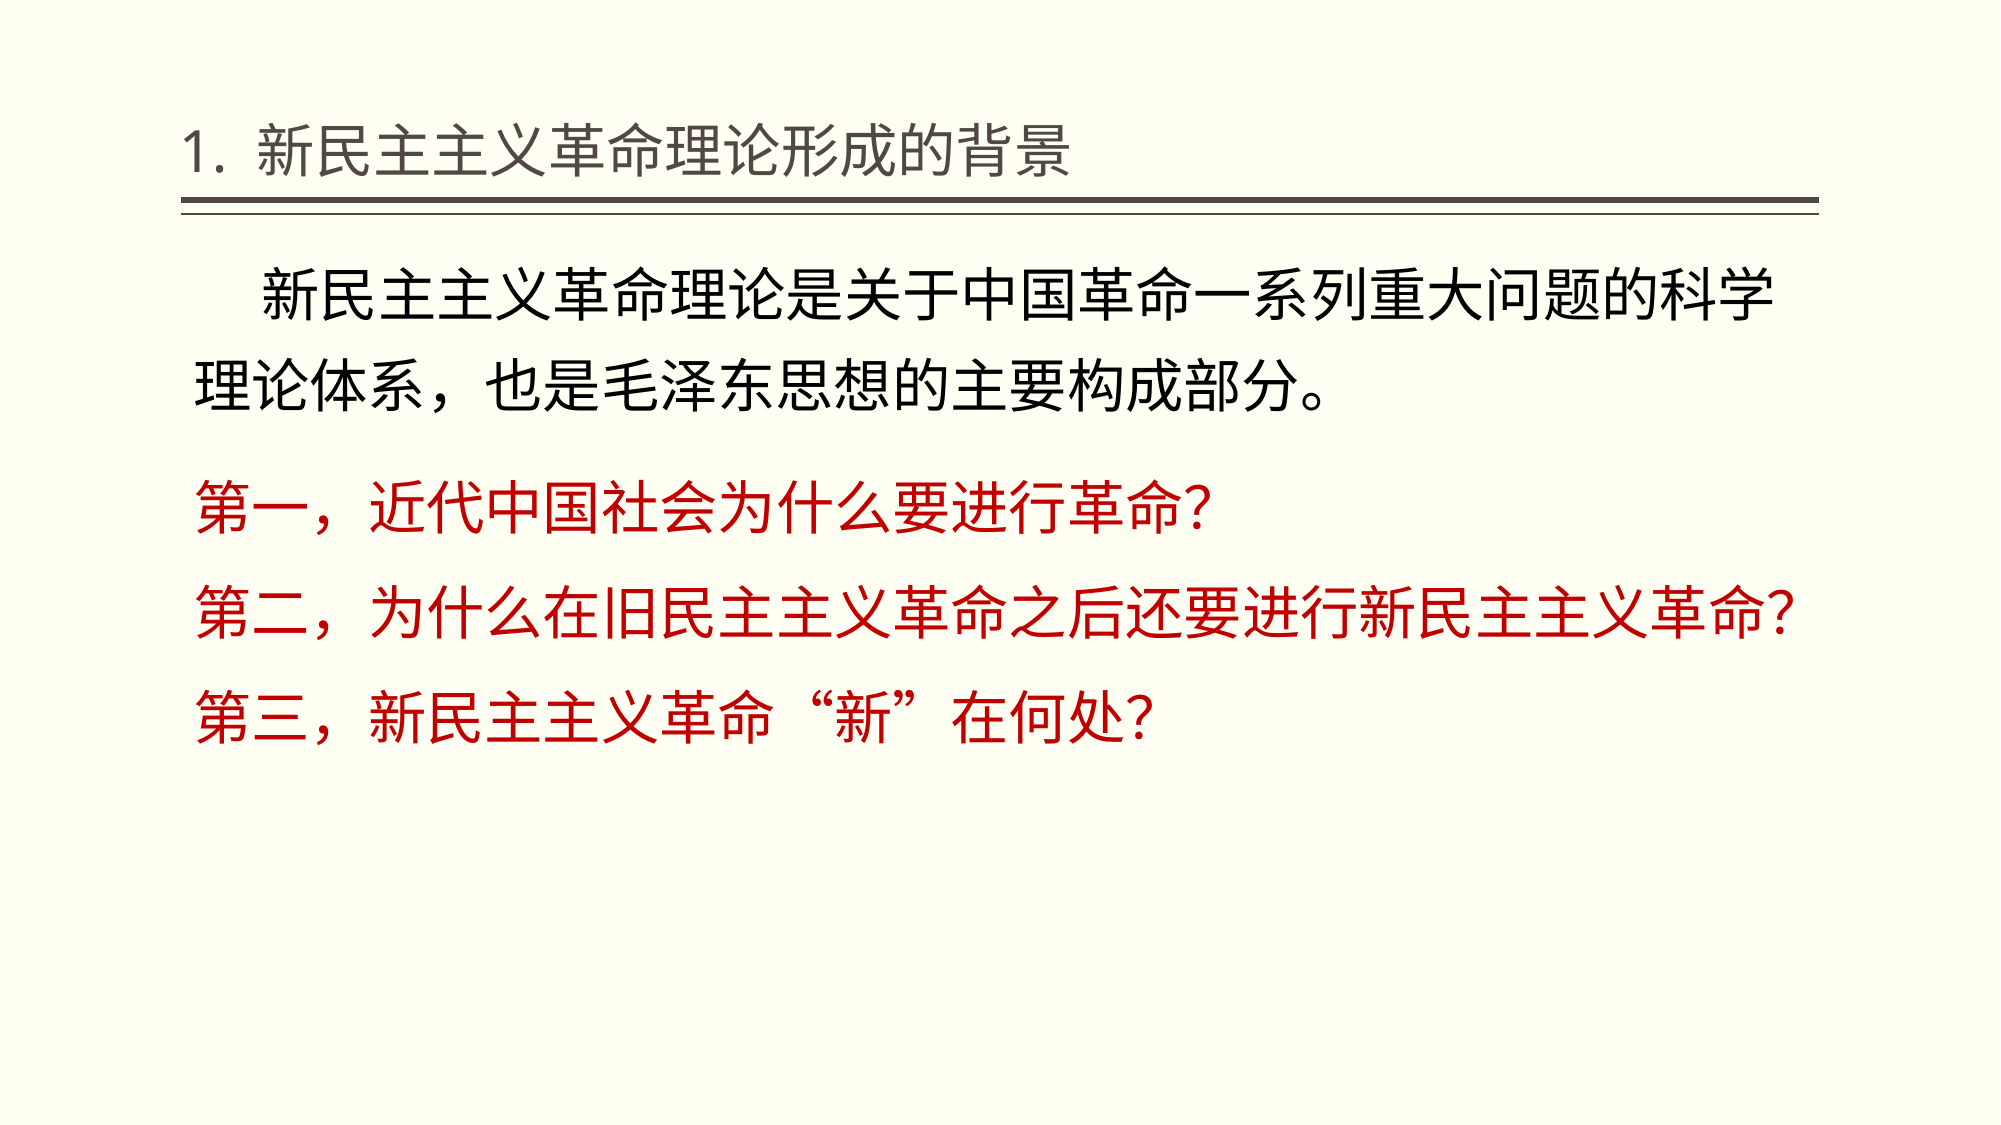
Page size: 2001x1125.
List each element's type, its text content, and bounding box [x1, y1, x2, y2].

text_box 第一，近代中国社会为什么要进行革命？ 第二，为什么在旧民主主义革命之后还要进行新民主主义革命？第三，新民主主义革命“新”在何处？ [178, 428, 1849, 759]
title 1. 新民主主义革命理论形成的背景 [178, 12, 1816, 193]
text_box 新民主主义革命理论是关于中国革命一系列重大问题的科学理论体系，也是毛泽东思想的主要构成部分。 [178, 230, 1816, 427]
